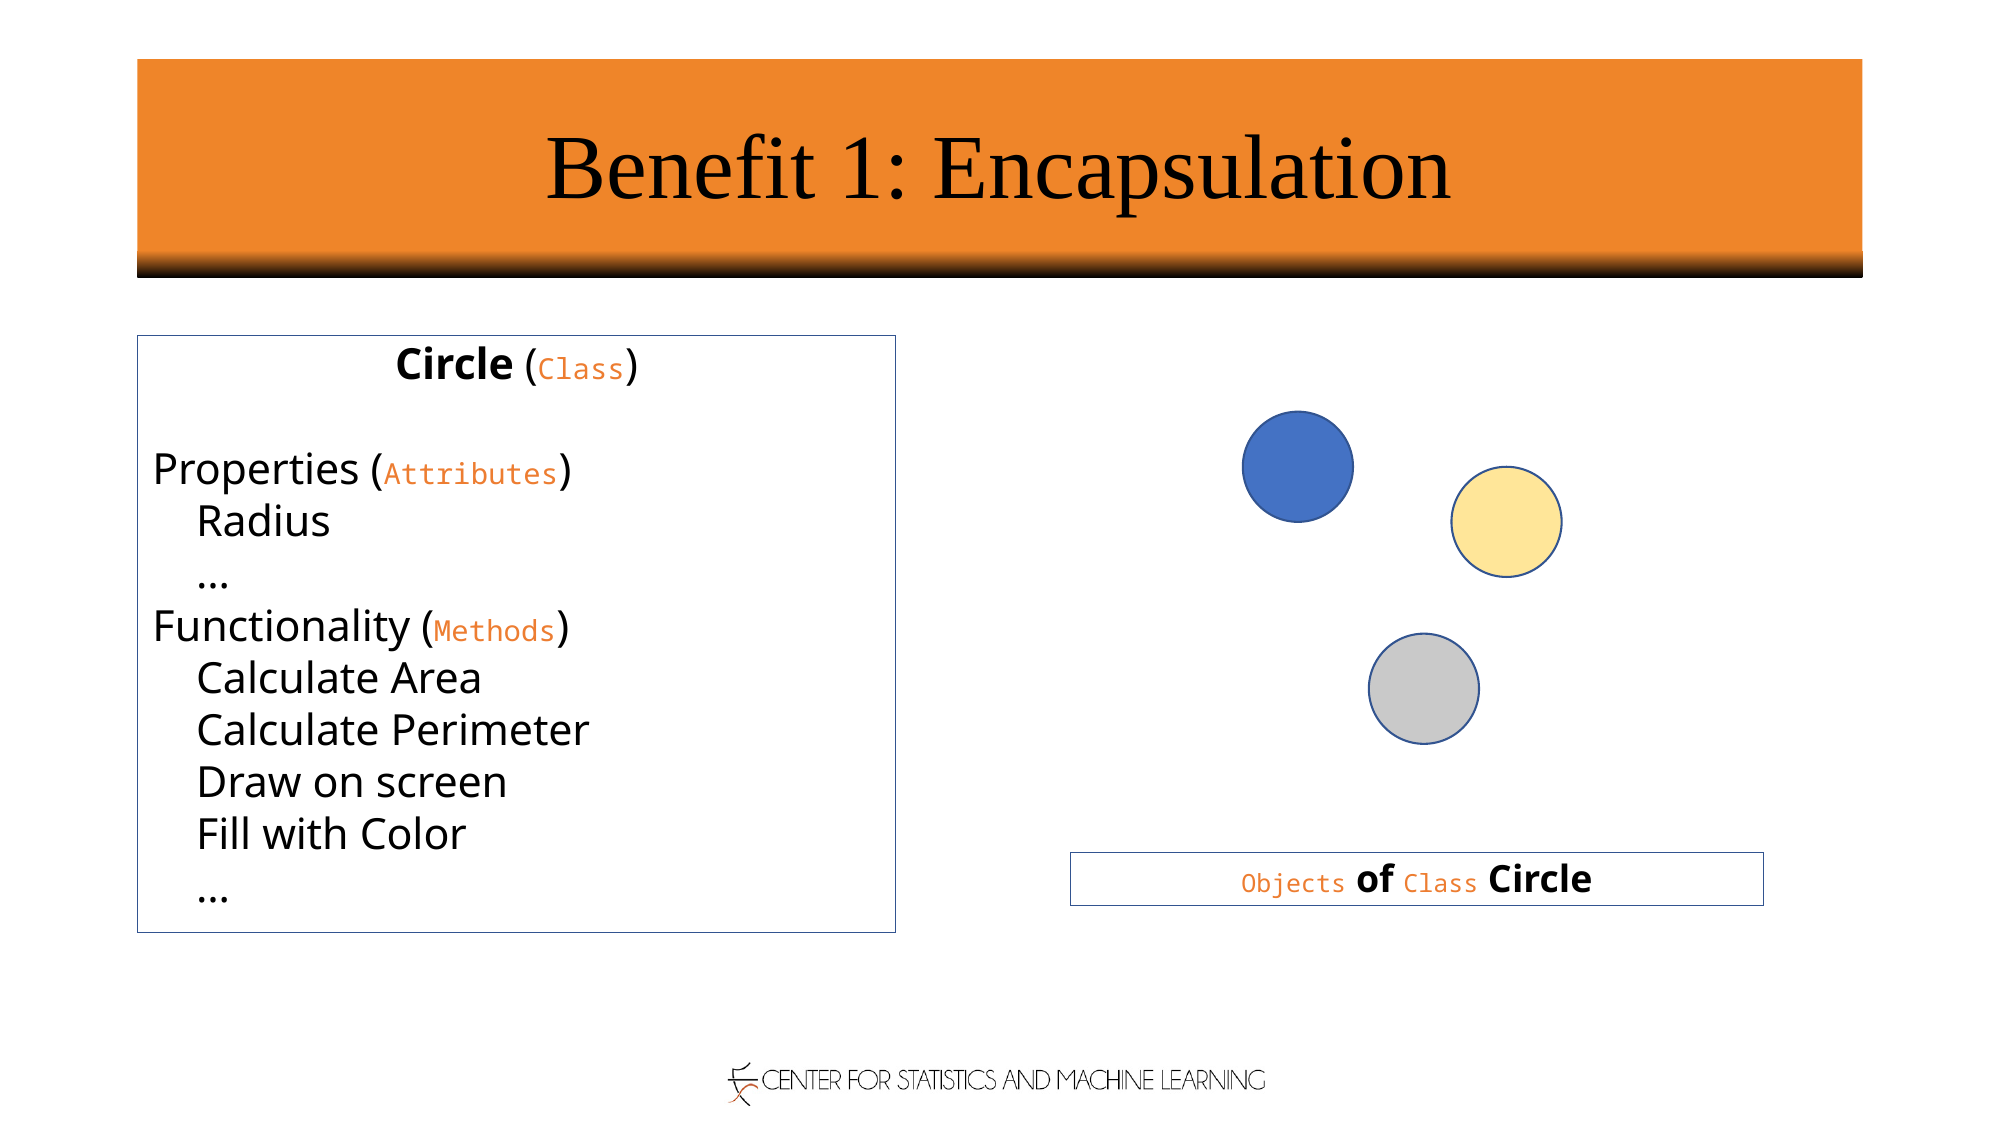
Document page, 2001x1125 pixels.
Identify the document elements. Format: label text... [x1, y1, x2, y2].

text_box [1241, 410, 1355, 523]
text_box [1367, 632, 1481, 745]
list Circle (Class) Properties (Attributes) Radius … Functionality (Methods) Calculate Area Calculate Perimeter Draw on screen Fill with Color … [137, 335, 896, 933]
title Benefit 1: Encapsulation [137, 59, 1863, 278]
picture [724, 1060, 1276, 1108]
text_box Objects of Class Circle [1070, 852, 1764, 906]
text_box [1450, 465, 1563, 579]
